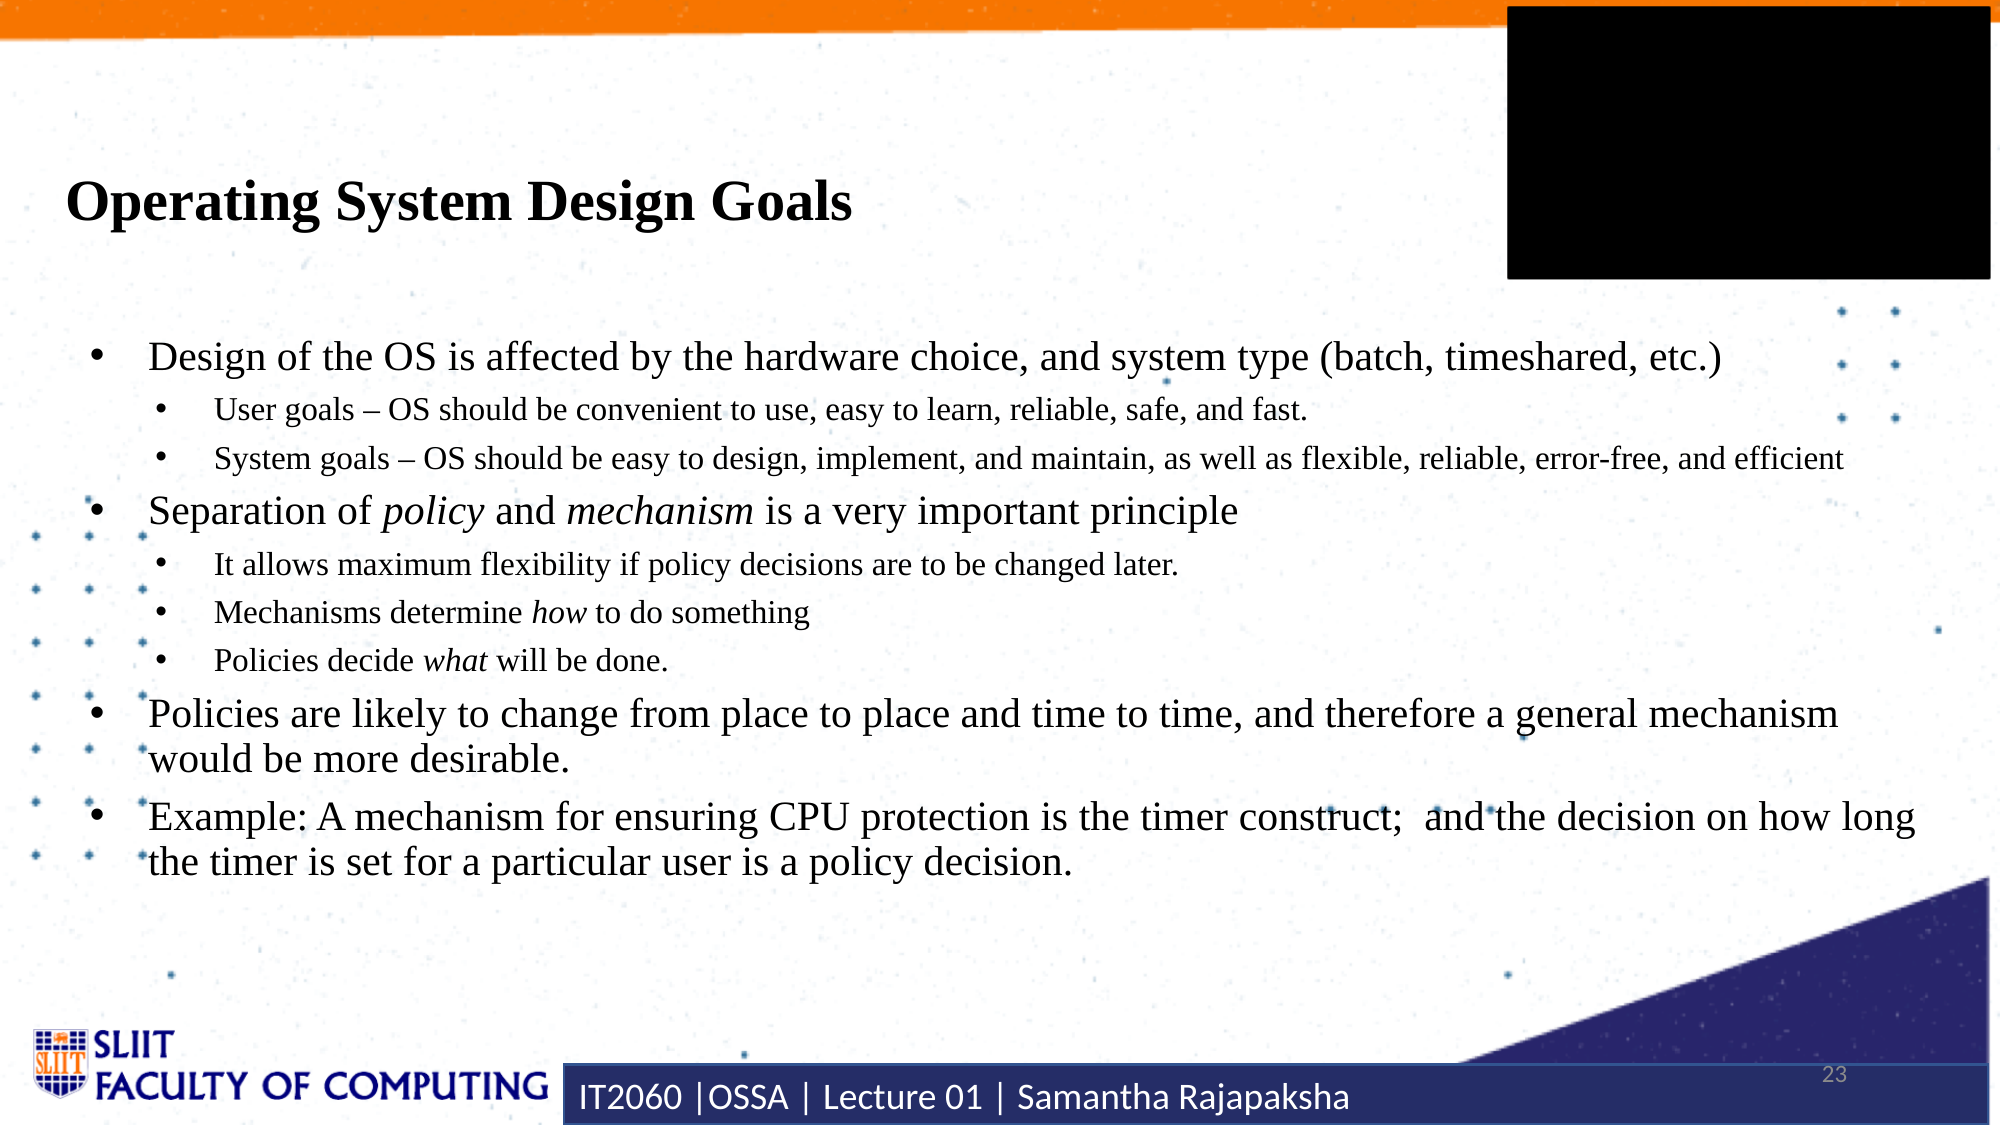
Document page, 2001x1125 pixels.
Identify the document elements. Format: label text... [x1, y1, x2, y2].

list Design of the OS is affected by the hardware choice, and system type (batch, timeshared, etc.) User goals – OS should be convenient to use, easy to learn, reliable, safe, and fast. System goals – OS should be easy to design, implement, and maintain, as well as flexible, reliable, error-free, and efficient Separation of policy and mechanism is a very important principle It allows maximum flexibility if policy decisions are to be changed later. Mechanisms determine how to do something Policies decide what will be done. Policies are likely to change from place to place and time to time, and therefore a general mechanism would be more desirable. Example: A mechanism for ensuring CPU protection is the timer construct; and the decision on how long the timer is set for a particular user is a policy decision. [74, 326, 1934, 1125]
picture [0, 0, 2000, 1125]
slide_number 23 [1412, 1042, 1863, 1103]
title Operating System Design Goals [50, 159, 1934, 245]
